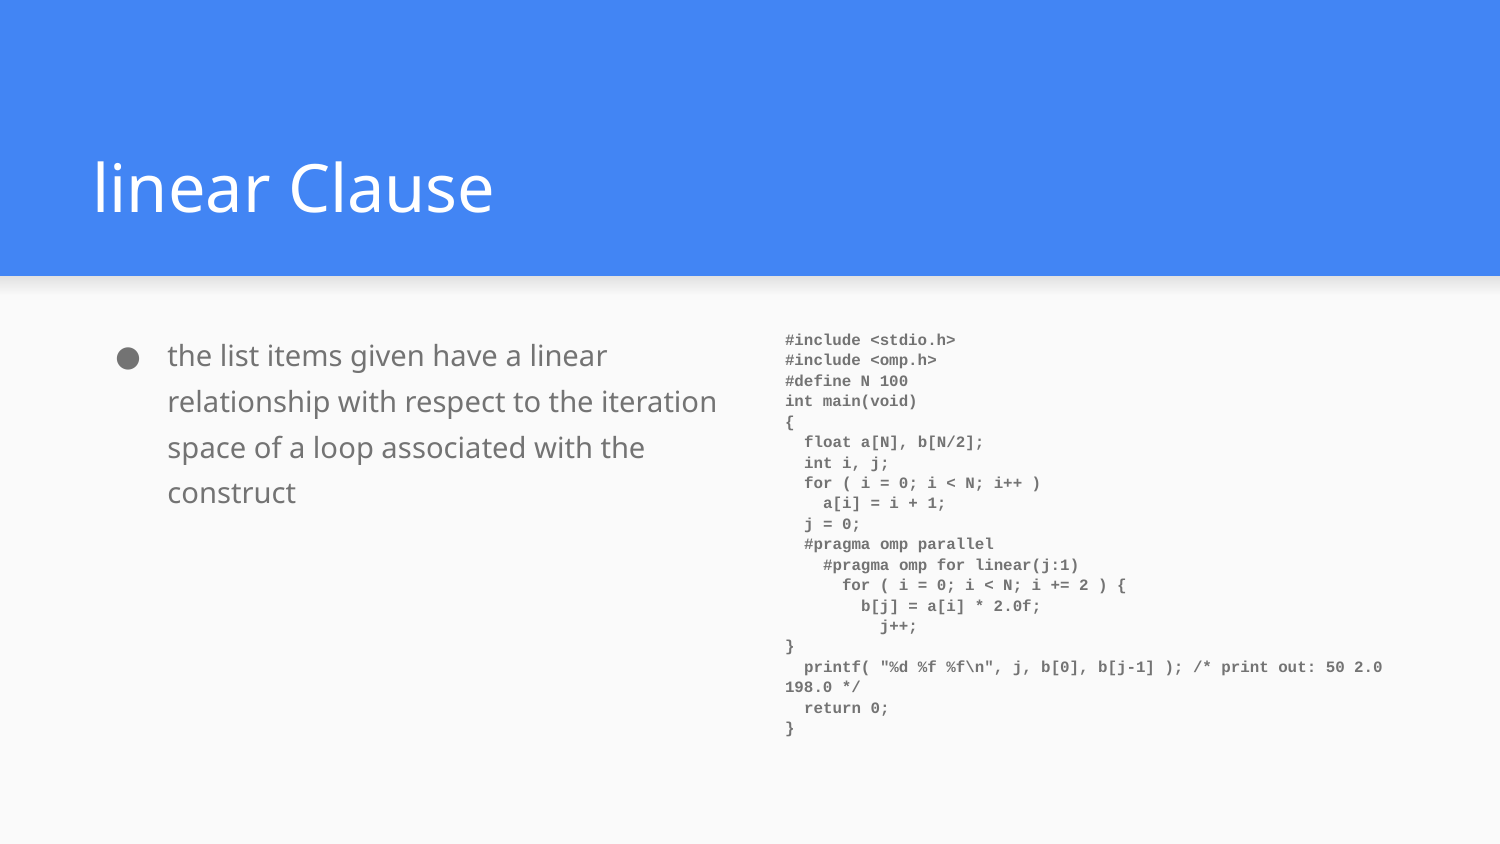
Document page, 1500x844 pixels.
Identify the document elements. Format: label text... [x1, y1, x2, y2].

title linear Clause [77, 121, 1427, 248]
list the list items given have a linear relationship with respect to the iteration space of a loop associated with the construct [77, 314, 734, 760]
list #include <stdio.h> #include <omp.h> #define N 100 int main(void) { float a[N], b[N/2]; int i, j; for ( i = 0; i < N; i++ ) a[i] = i + 1; j = 0; #pragma omp parallel #pragma omp for linear(j:1) for ( i = 0; i < N; i += 2 ) { b[j] = a[i] * 2.0f; j++; } printf( "%d %f %f\n", j, b[0], b[j-1] ); /* print out: 50 2.0 198.0 */ return 0; } [770, 314, 1427, 760]
